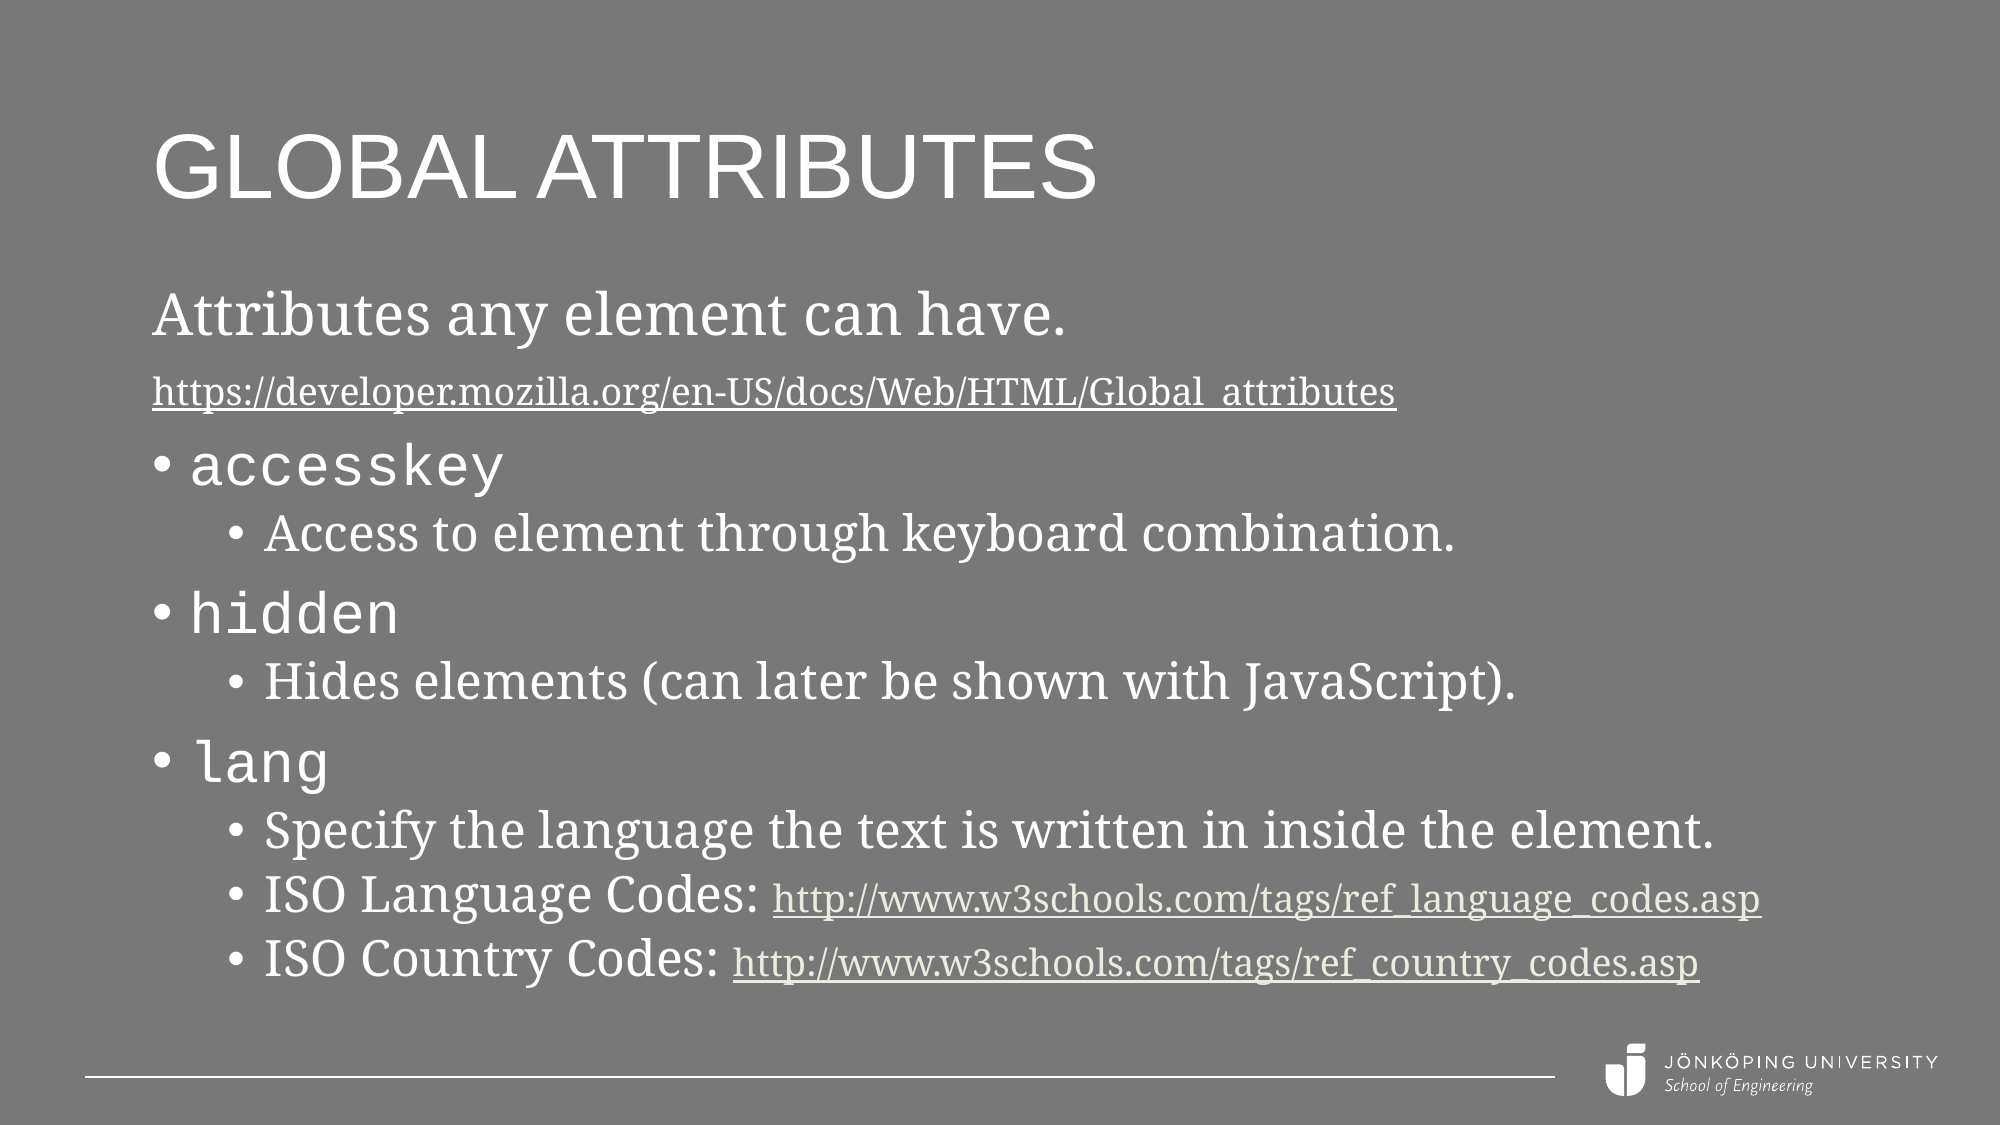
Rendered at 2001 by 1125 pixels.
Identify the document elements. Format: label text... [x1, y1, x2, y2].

list Attributes any element can have. https://developer.mozilla.org/en-US/docs/Web/HTML/Global_attributes accesskey Access to element through keyboard combination. hidden Hides elements (can later be shown with JavaScript). lang Specify the language the text is written in inside the element. ISO Language Codes: http://www.w3schools.com/tags/ref_language_codes.asp ISO Country Codes: http://www.w3schools.com/tags/ref_country_codes.asp [137, 277, 1863, 996]
title Global attributes [137, 59, 1863, 277]
